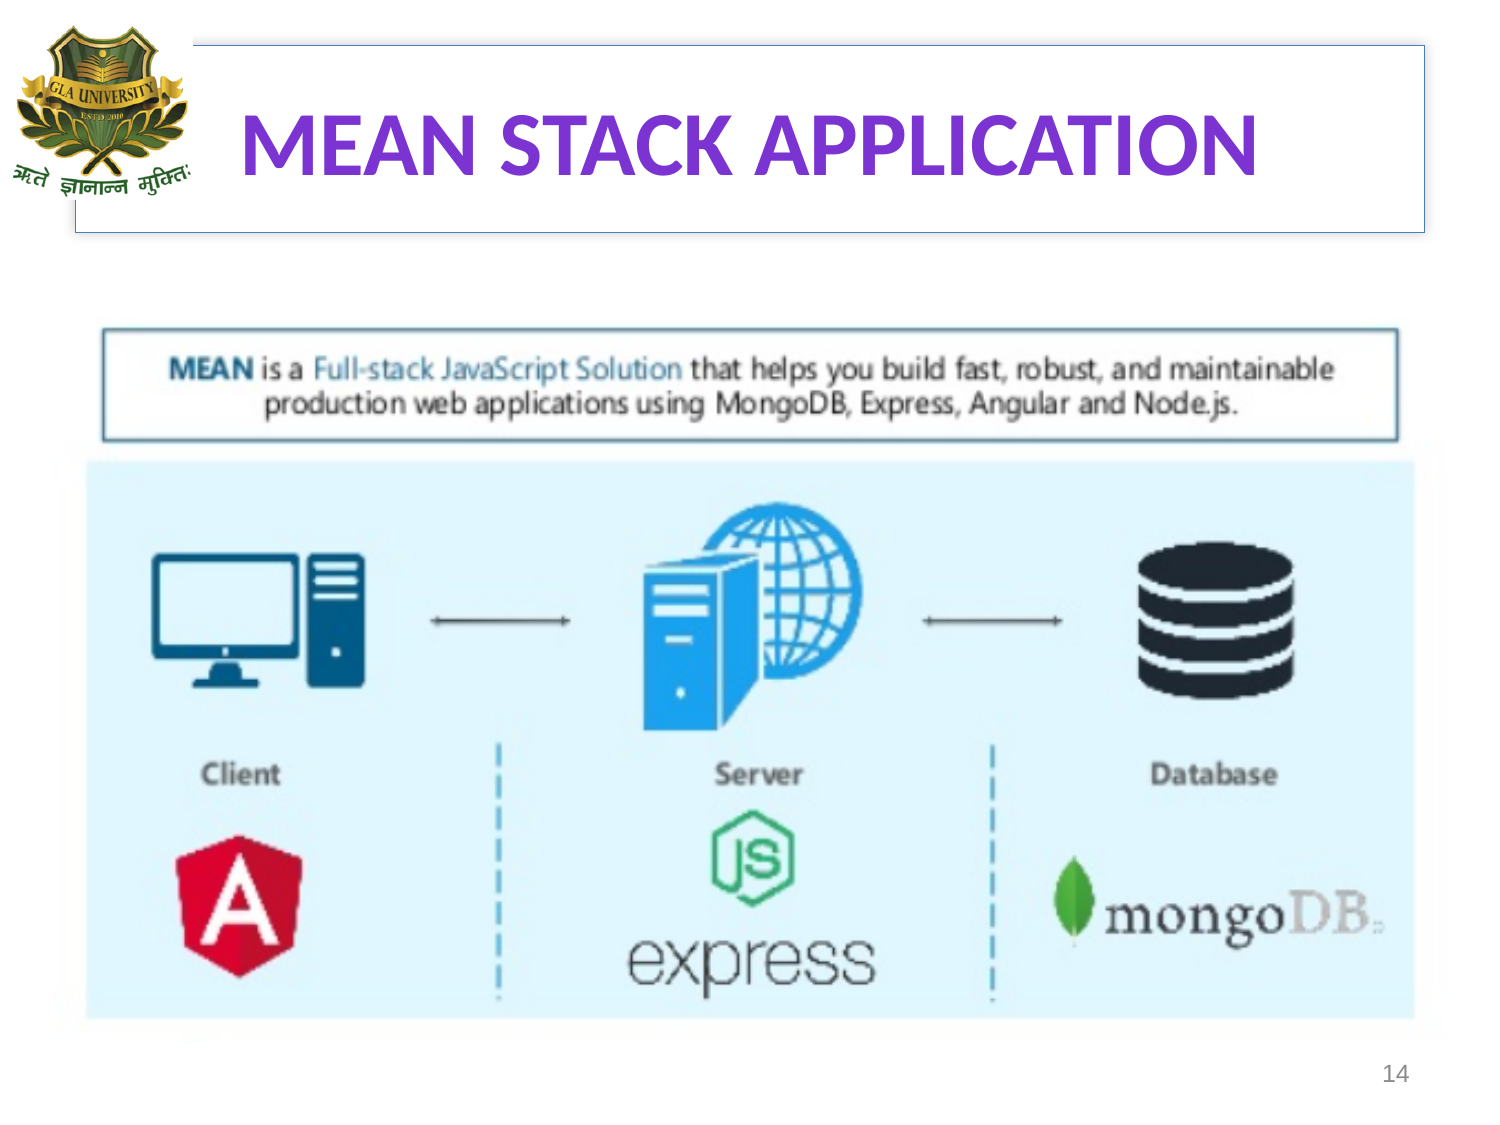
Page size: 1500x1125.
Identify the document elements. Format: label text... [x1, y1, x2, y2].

title MEAN STACK APPLICATION [75, 45, 1425, 233]
picture [12, 12, 193, 201]
slide_number 14 [1074, 1052, 1425, 1103]
picture [42, 316, 1451, 1043]
